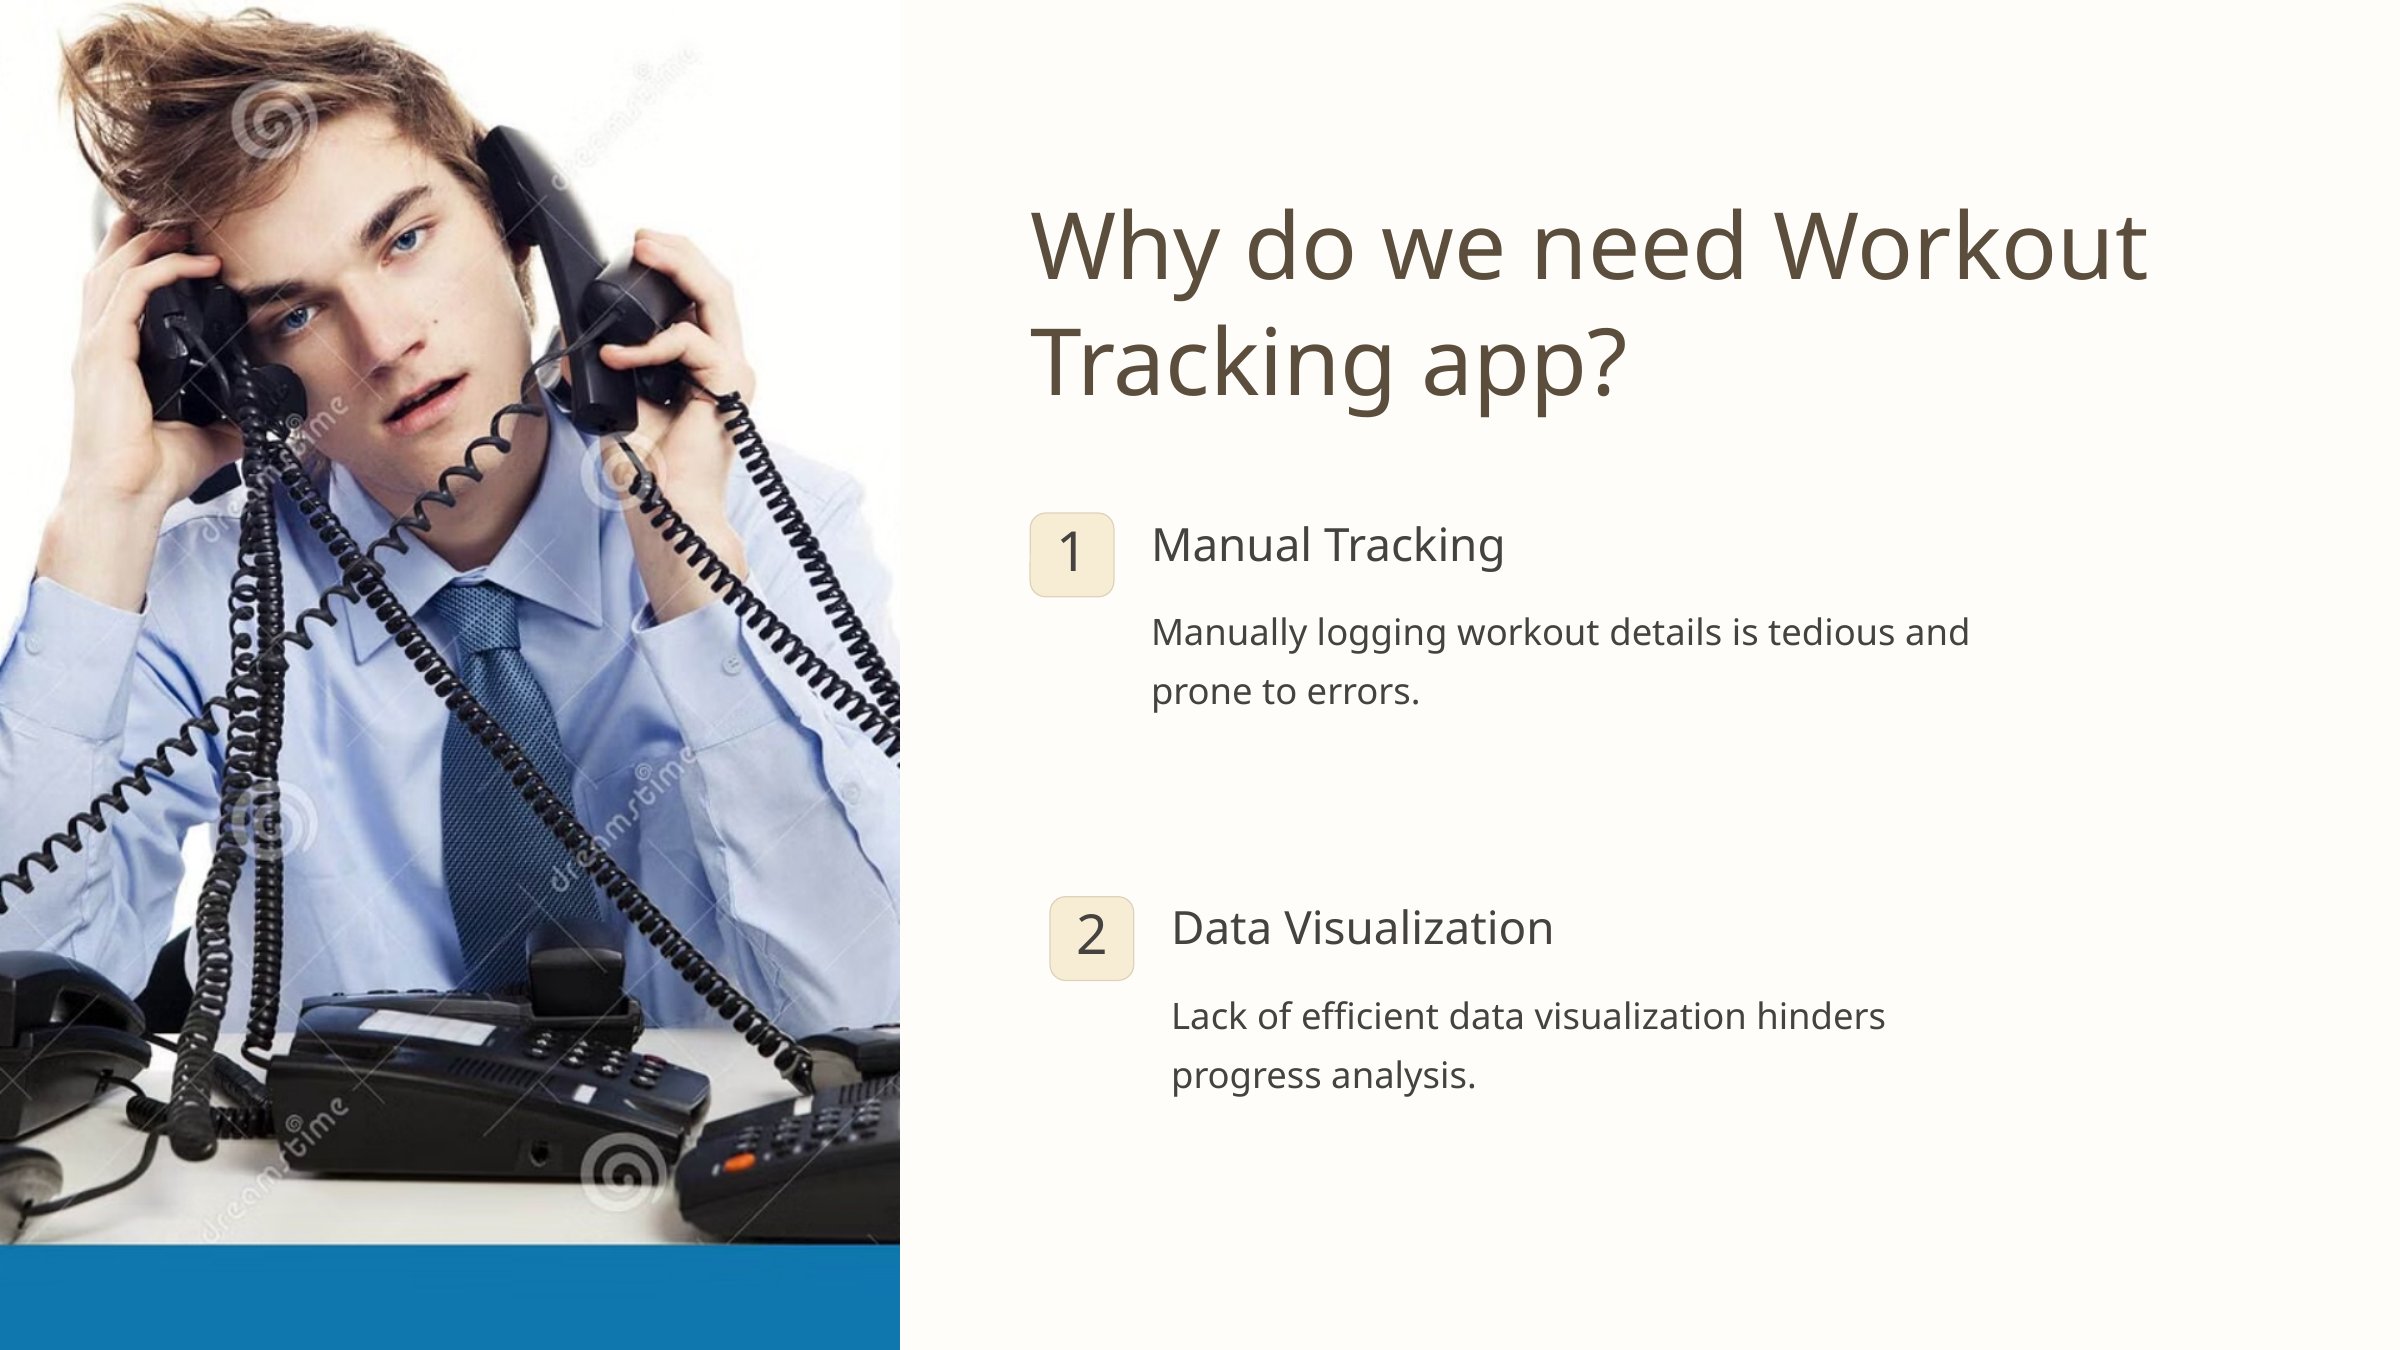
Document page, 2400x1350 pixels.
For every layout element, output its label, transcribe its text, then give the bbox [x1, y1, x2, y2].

text_box Manual Tracking [1151, 513, 1617, 572]
text_box Lack of efficient data visualization hinders progress analysis. [1170, 977, 1920, 1156]
text_box Why do we need Workout Tracking app? [1030, 182, 1961, 300]
text_box Data Visualization [1170, 896, 1637, 955]
text_box [1030, 513, 1114, 597]
picture [0, 0, 900, 1350]
text_box Manually logging workout details is tedious and prone to errors. [1151, 593, 1995, 773]
text_box 2 [1074, 910, 1109, 967]
text_box 1 [1059, 527, 1085, 583]
text_box [1049, 896, 1134, 981]
